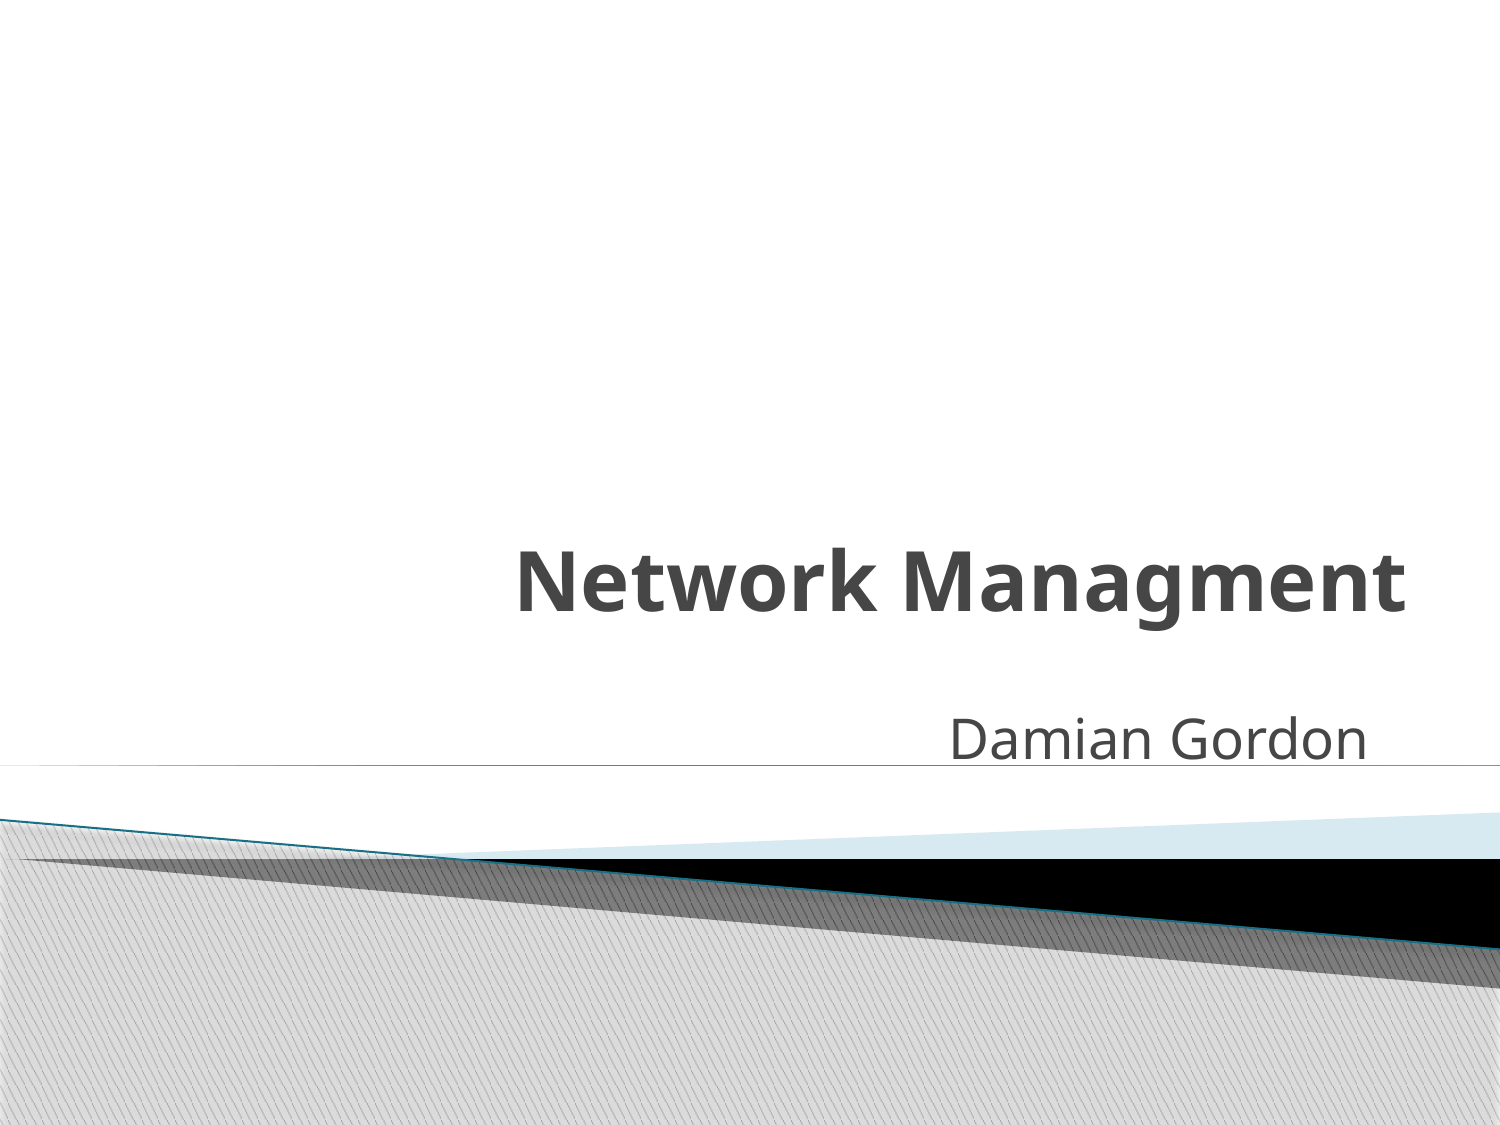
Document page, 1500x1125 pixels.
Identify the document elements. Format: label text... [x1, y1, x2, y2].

picture [416, 894, 1500, 989]
subtitle Damian Gordon [112, 696, 1388, 894]
picture [5, 859, 112, 868]
title Network Managment [76, 335, 1424, 636]
